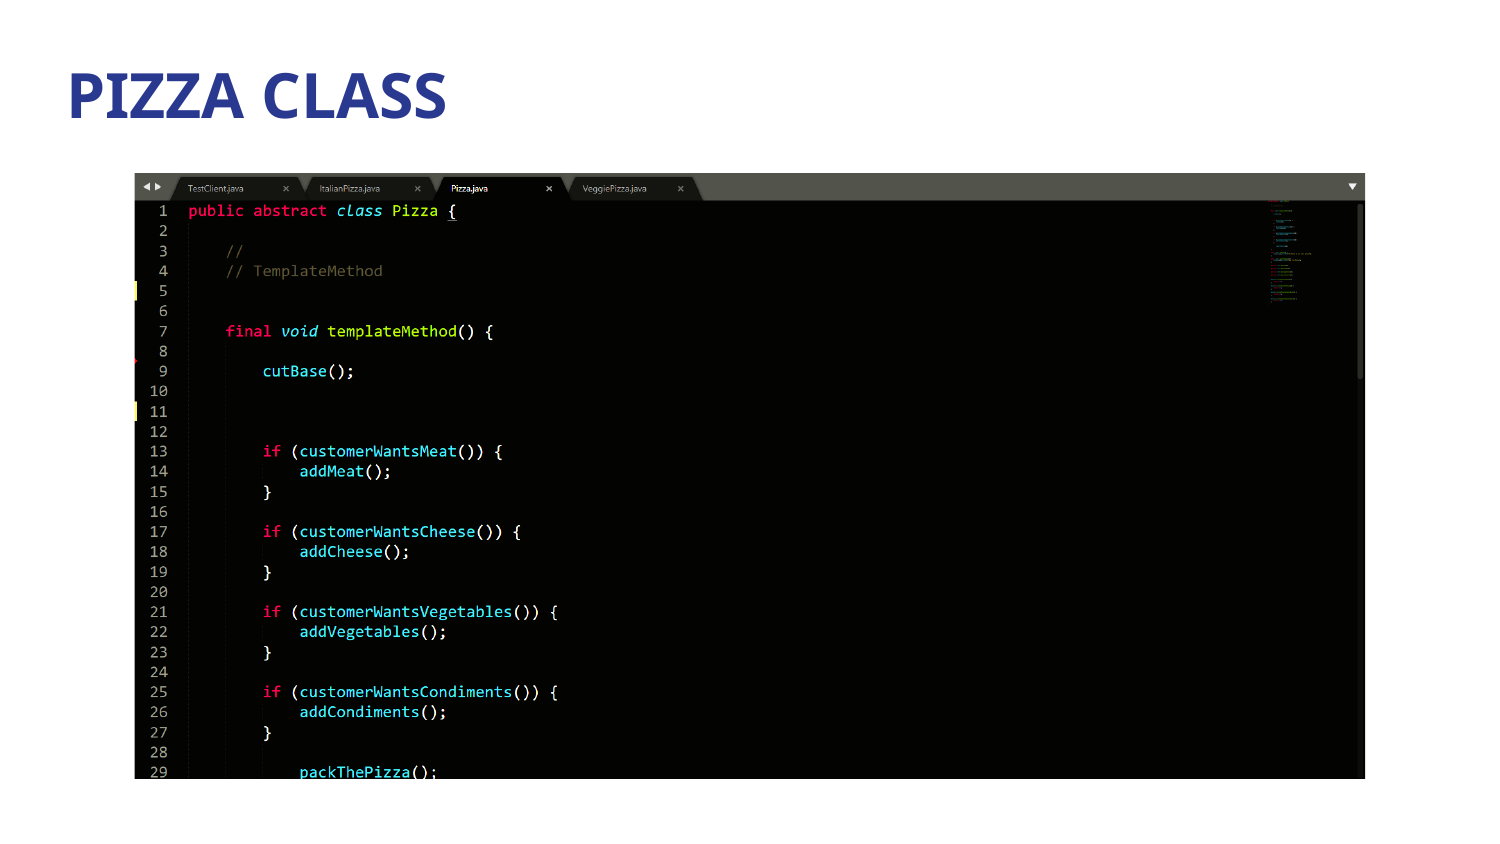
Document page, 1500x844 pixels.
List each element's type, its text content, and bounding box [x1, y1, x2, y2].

title PIZZA CLASS [51, 40, 1449, 141]
picture [134, 172, 1366, 779]
